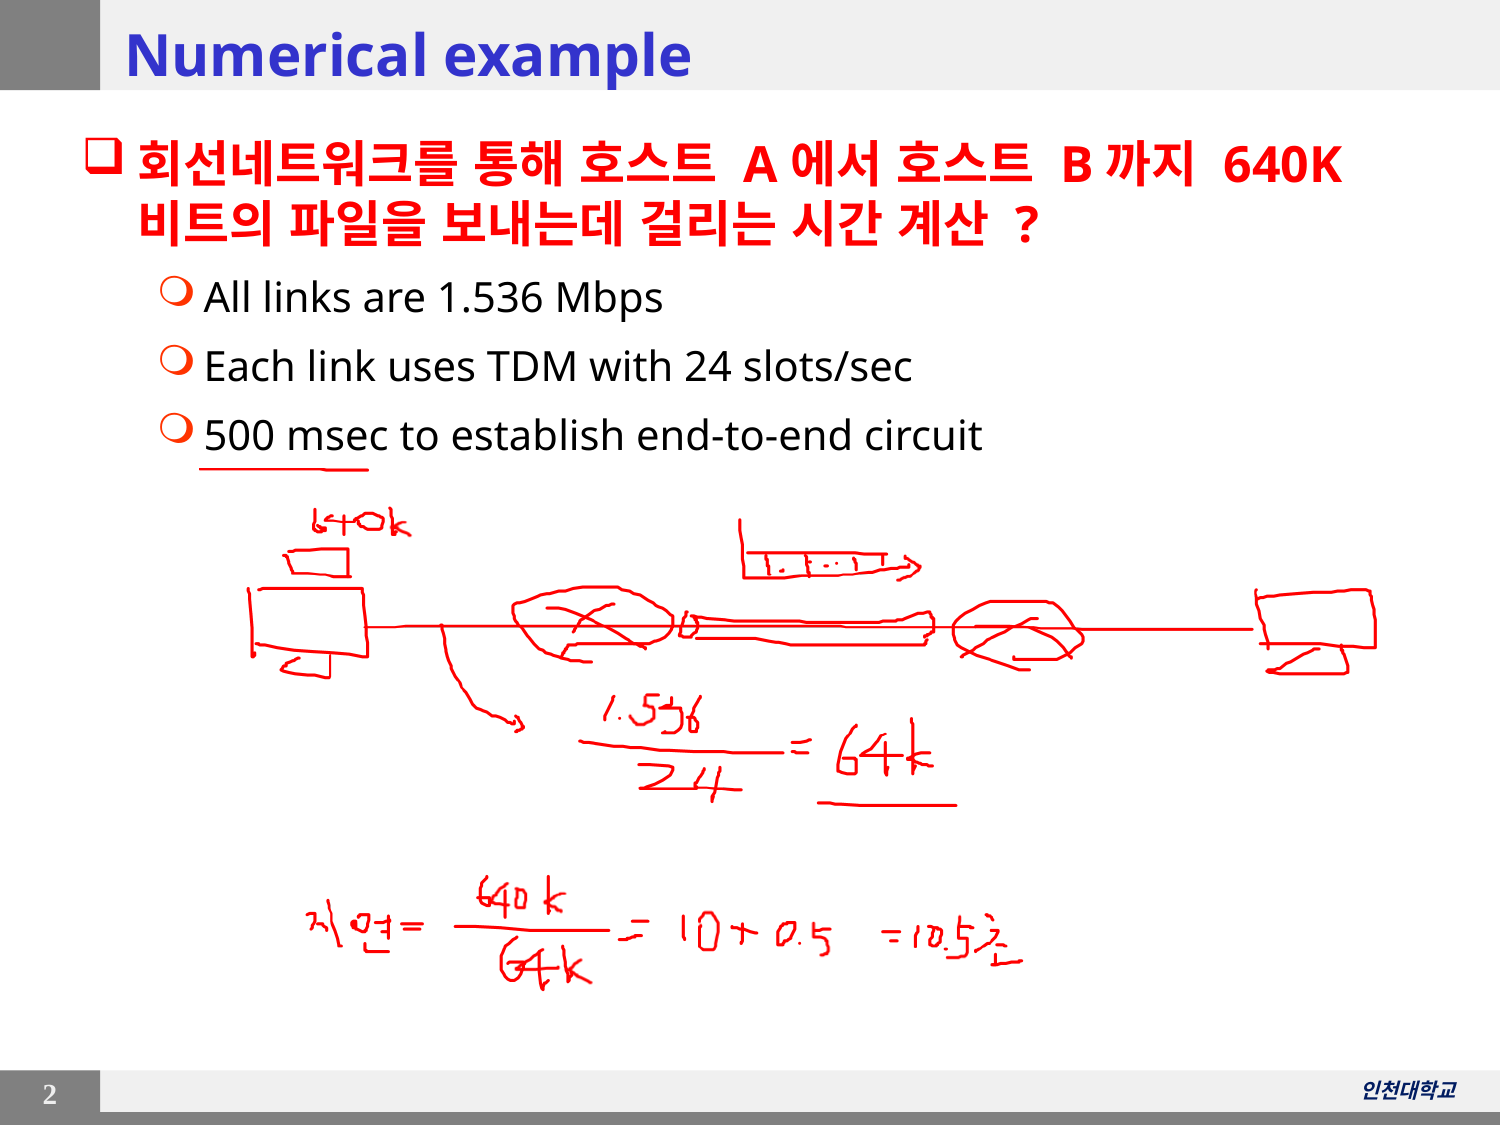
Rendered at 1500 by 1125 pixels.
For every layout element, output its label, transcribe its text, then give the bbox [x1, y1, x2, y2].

picture [199, 468, 1387, 1001]
title Numerical example [109, 9, 1433, 96]
list 회선네트워크를 통해 호스트 A에서 호스트 B까지 640K비트의 파일을 보내는데 걸리는 시간 계산 ? All links are 1.536 Mbps Each link uses TDM with 24 slots/sec 500 msec to establish end-to-end circuit [66, 125, 1437, 1034]
